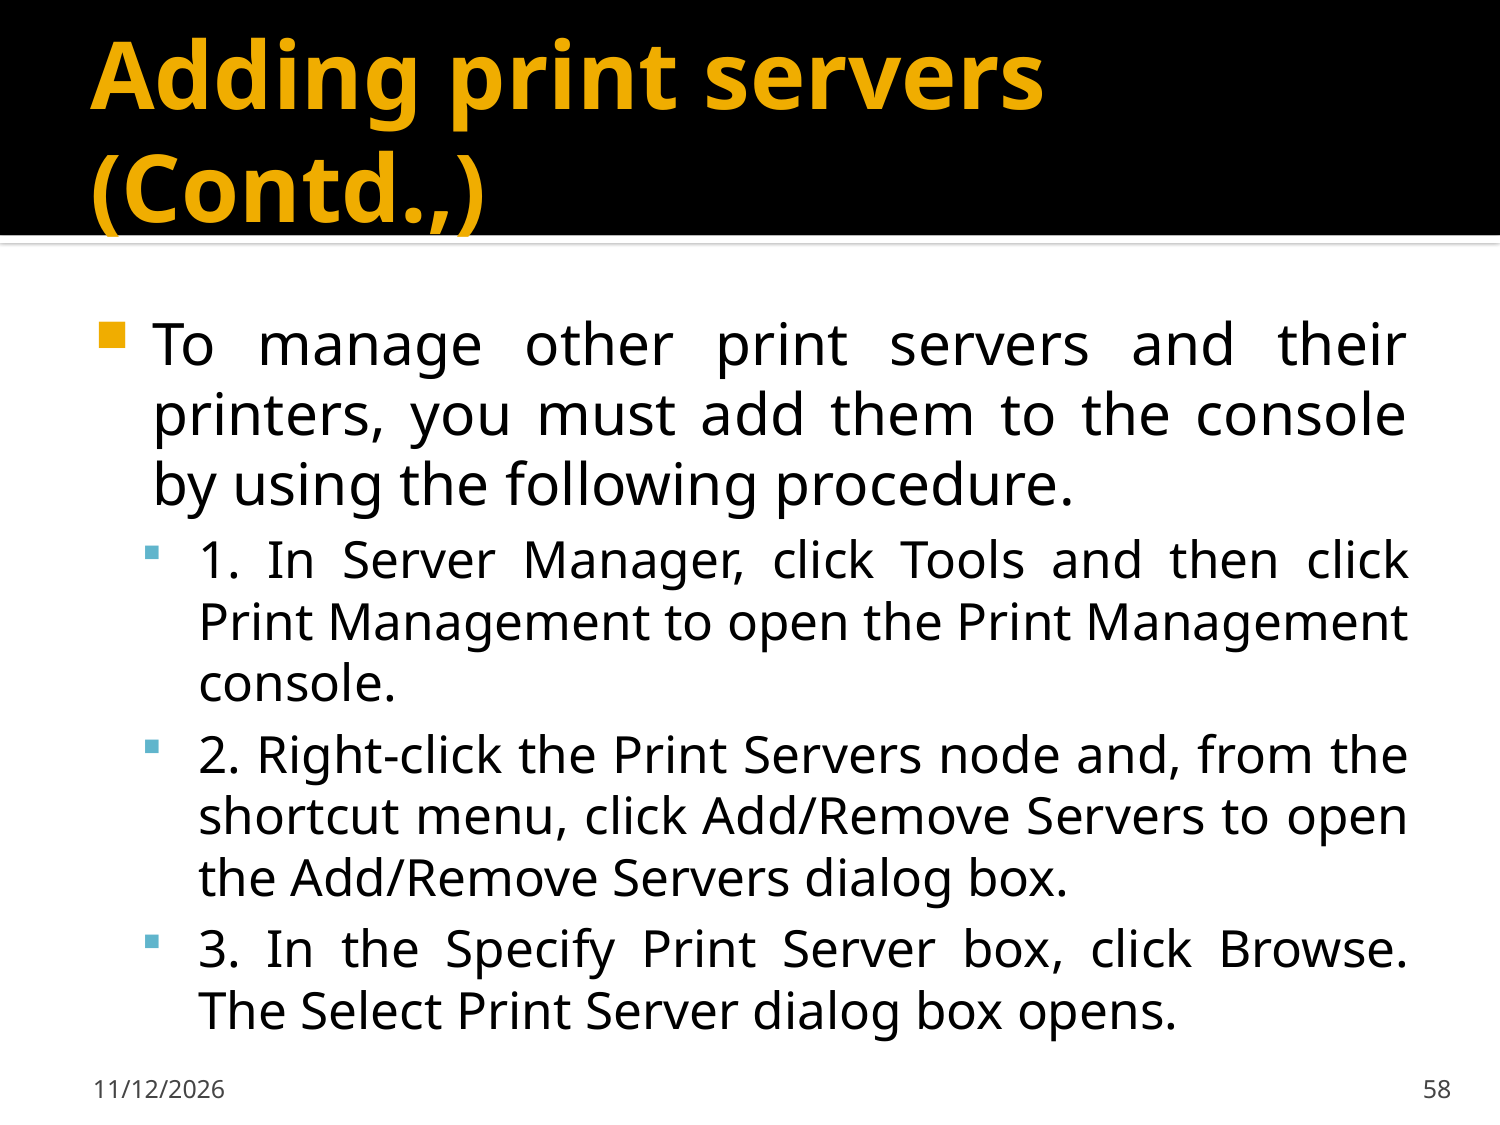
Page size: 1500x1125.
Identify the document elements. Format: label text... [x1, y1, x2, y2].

list To manage other print servers and their printers, you must add them to the console by using the following procedure. 1. In Server Manager, click Tools and then click Print Management to open the Print Management console. 2. Right-click the Print Servers node and, from the shortcut menu, click Add/Remove Servers to open the Add/Remove Servers dialog box. 3. In the Specify Print Server box, click Browse. The Select Print Server dialog box opens. [75, 291, 1425, 1050]
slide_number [75, 1062, 425, 1108]
slide_number 58 [1345, 1062, 1467, 1108]
title Adding print servers (Contd.,) [75, 25, 1425, 231]
